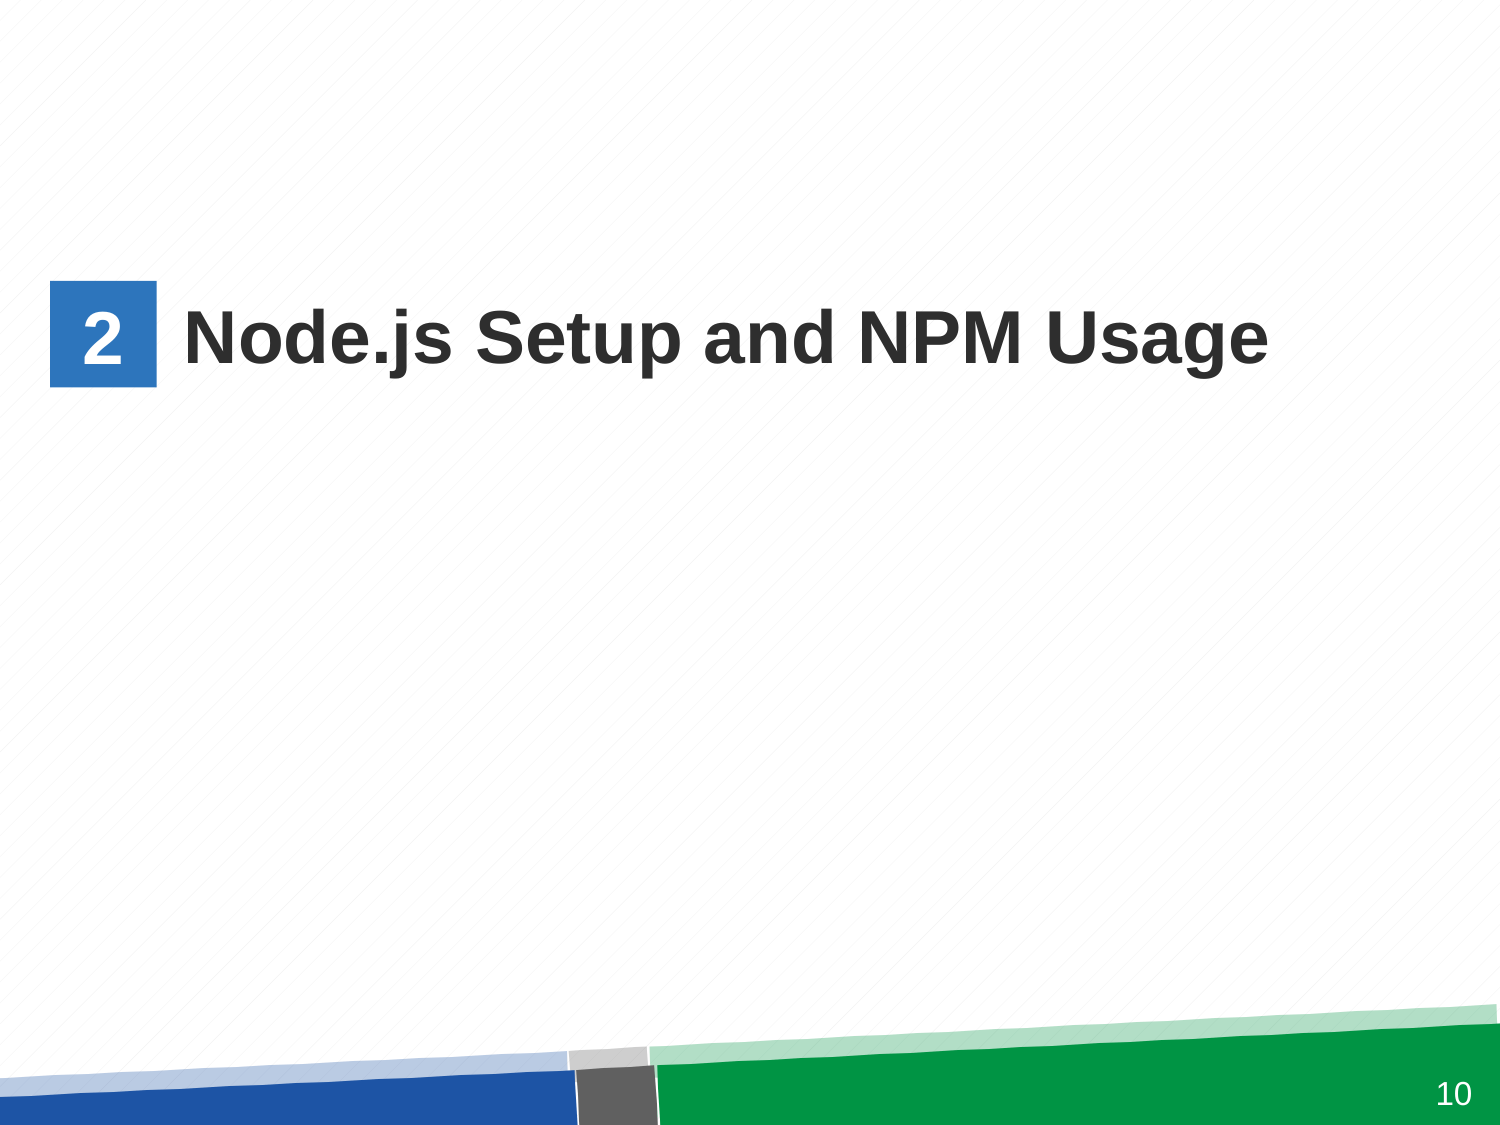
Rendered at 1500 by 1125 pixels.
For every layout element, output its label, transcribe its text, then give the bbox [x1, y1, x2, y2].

picture [0, 474, 1500, 1125]
list Node.js Setup and NPM Usage [169, 280, 1388, 478]
list 2 [50, 280, 157, 388]
